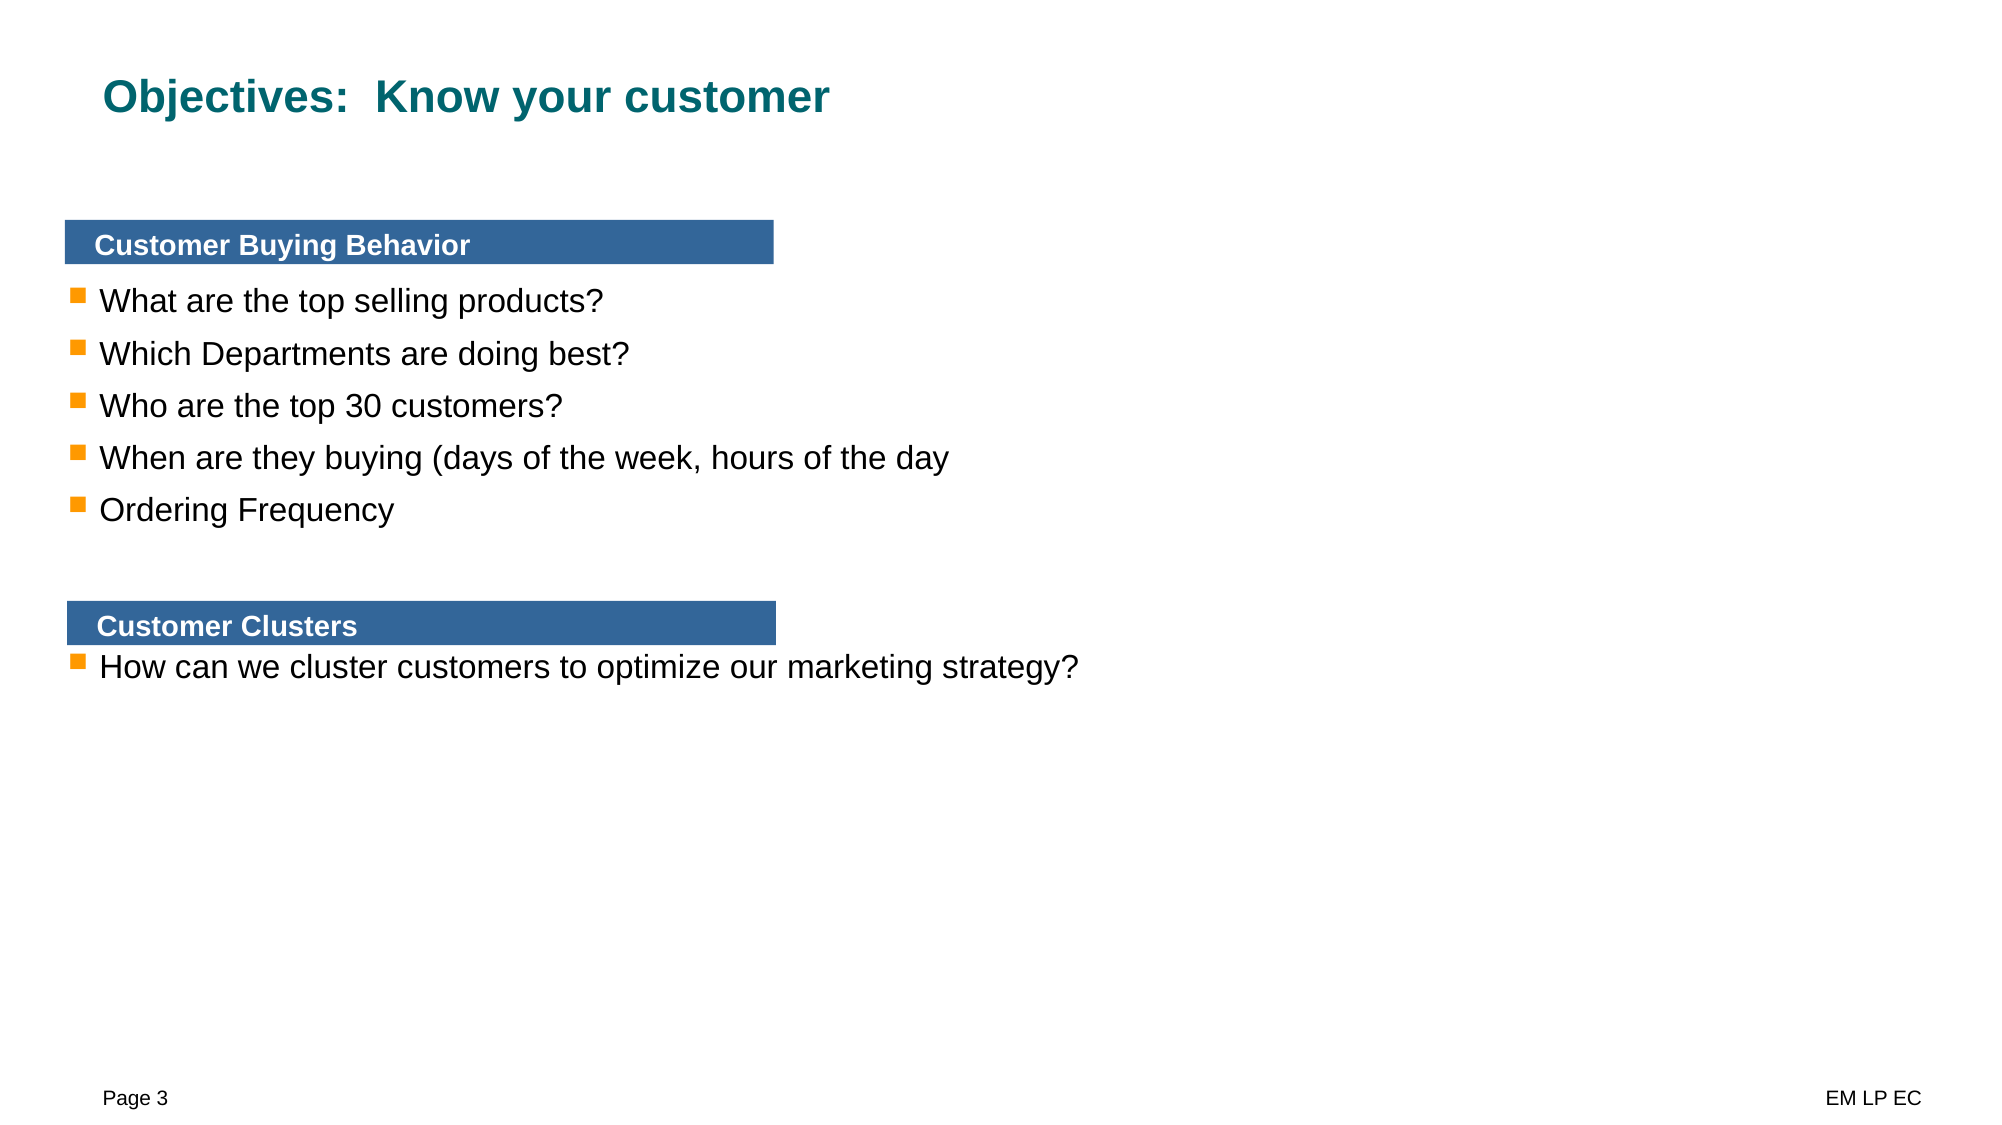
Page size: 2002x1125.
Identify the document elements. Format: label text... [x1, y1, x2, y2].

text_box Customer Buying Behavior [64, 219, 774, 265]
text_box Customer Clusters [67, 600, 776, 646]
text_box What are the top selling products? Which Departments are doing best? Who are the top 30 customers? When are they buying (days of the week, hours of the day Ordering Frequency How can we cluster customers to optimize our marketing strategy? [53, 219, 1448, 875]
title Objectives: Know your customer [0, 0, 2001, 232]
